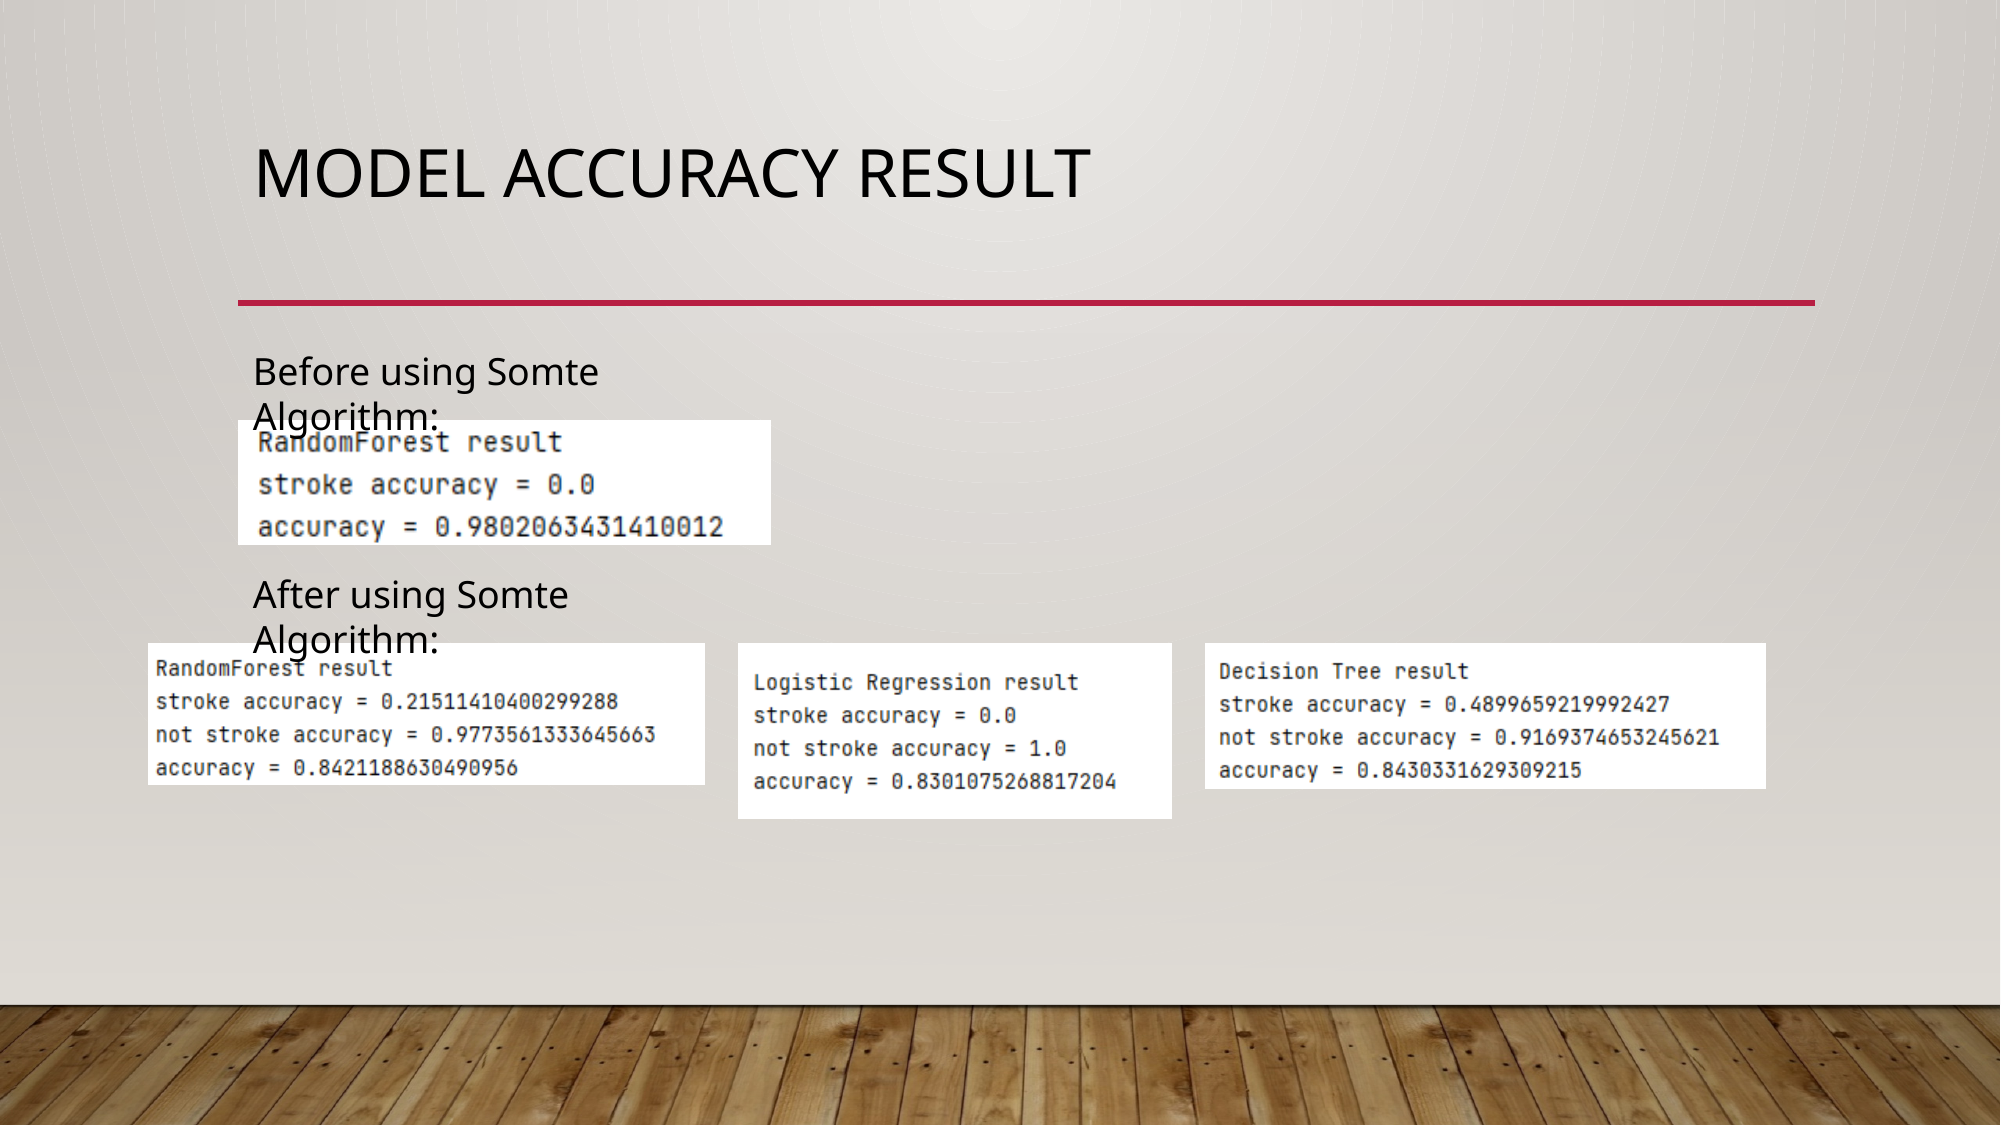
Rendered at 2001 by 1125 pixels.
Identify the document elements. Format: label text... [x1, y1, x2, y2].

text_box After using Somte Algorithm: [238, 563, 763, 669]
picture [0, 1005, 2000, 1125]
picture [1205, 643, 1766, 790]
picture [147, 643, 705, 785]
text_box Before using Somte Algorithm: [238, 340, 763, 420]
picture [738, 643, 1172, 819]
picture [237, 420, 771, 545]
title Model Accuracy Result [238, 131, 1814, 305]
